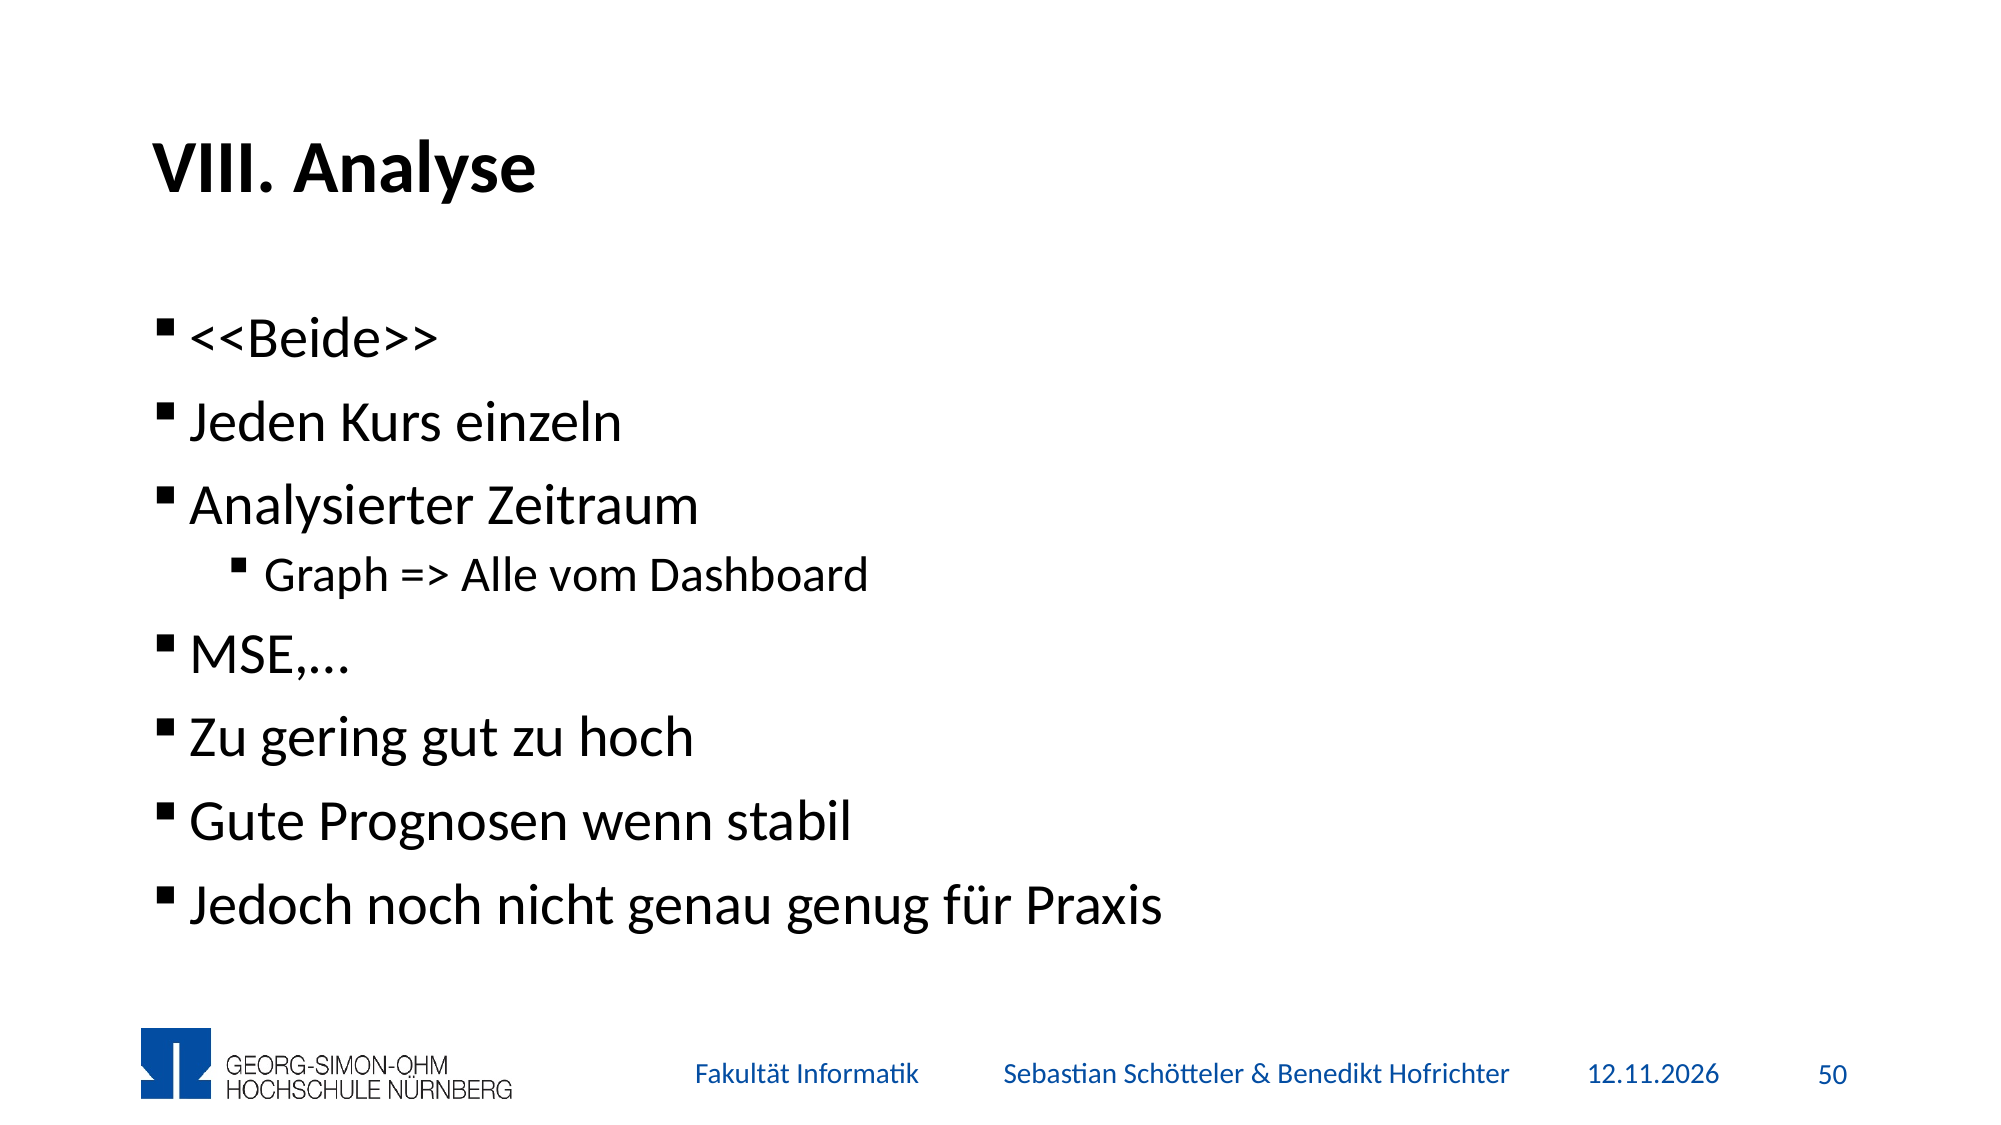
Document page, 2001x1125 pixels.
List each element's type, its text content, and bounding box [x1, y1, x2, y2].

footer Fakultät Informatik Sebastian Schötteler & Benedikt Hofrichter [677, 1042, 1529, 1103]
picture [141, 1028, 512, 1100]
title Analyse [137, 59, 1863, 278]
list <<Beide>> Jeden Kurs einzeln Analysierter Zeitraum Graph => Alle vom Dashboard MSE,… Zu gering gut zu hoch Gute Prognosen wenn stabil Jedoch noch nicht genau genug für Praxis [137, 299, 1863, 1014]
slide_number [1571, 1042, 1736, 1103]
slide_number 49 [1779, 1042, 1863, 1103]
